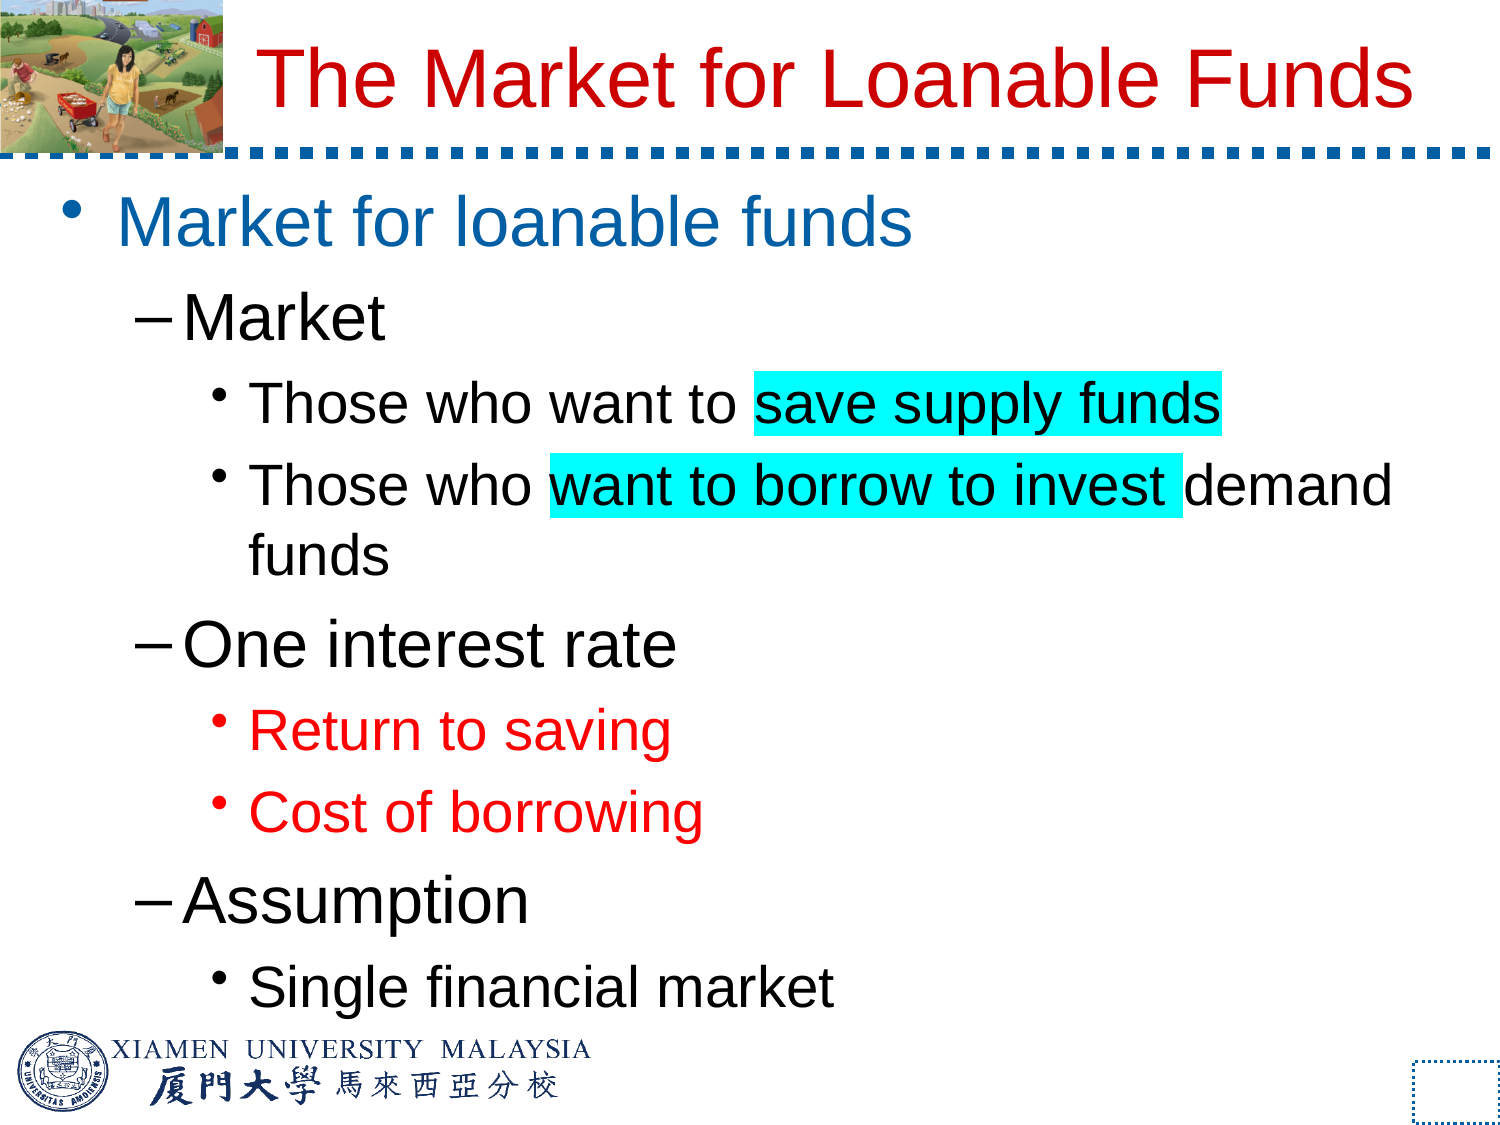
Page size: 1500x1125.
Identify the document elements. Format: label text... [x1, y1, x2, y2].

picture [0, 0, 223, 153]
title The Market for Loanable Funds [171, 16, 1500, 159]
slide_number [1412, 1060, 1500, 1125]
list Market for loanable funds Market Those who want to save supply funds Those who want to borrow to invest demand funds One interest rate Return to saving Cost of borrowing Assumption Single financial market [45, 167, 1455, 1059]
picture [0, 1012, 613, 1125]
